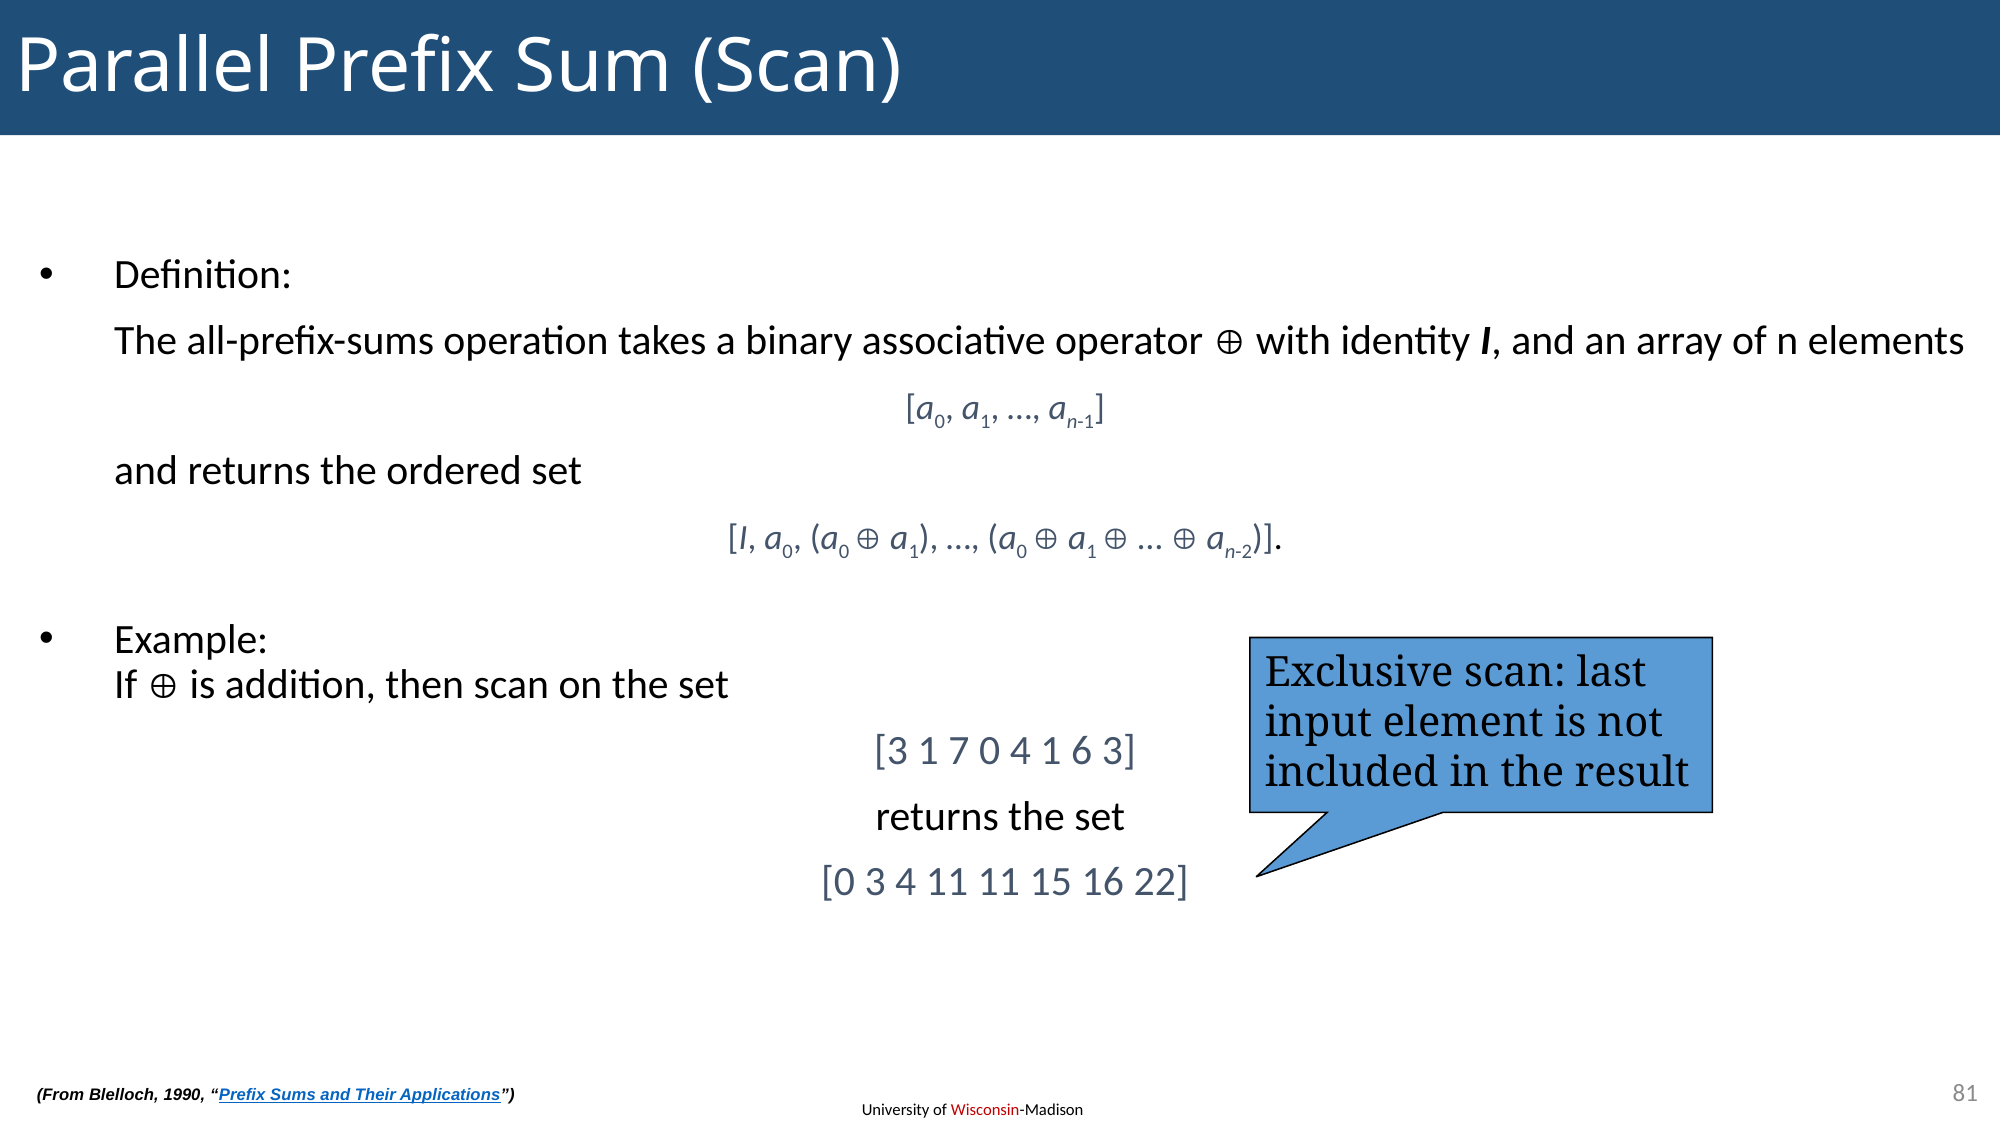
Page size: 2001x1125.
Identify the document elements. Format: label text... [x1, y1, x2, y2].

list Definition: The all-prefix-sums operation takes a binary associative operator  with identity I, and an array of n elements [a0, a1, …, an-1] and returns the ordered set [I, a0, (a0  a1), …, (a0  a1  …  an-2)]. Example: If  is addition, then scan on the set [3 1 7 0 4 1 6 3] returns the set [0 3 4 11 11 15 16 22] [24, 245, 1987, 1055]
slide_number 81 [1879, 1069, 1994, 1114]
title Parallel Prefix Sum (Scan) [0, 0, 2000, 136]
text_box (From Blelloch, 1990, “Prefix Sums and Their Applications”) [0, 1079, 552, 1112]
text_box Exclusive scan: last input element is not included in the result [1249, 637, 1713, 877]
